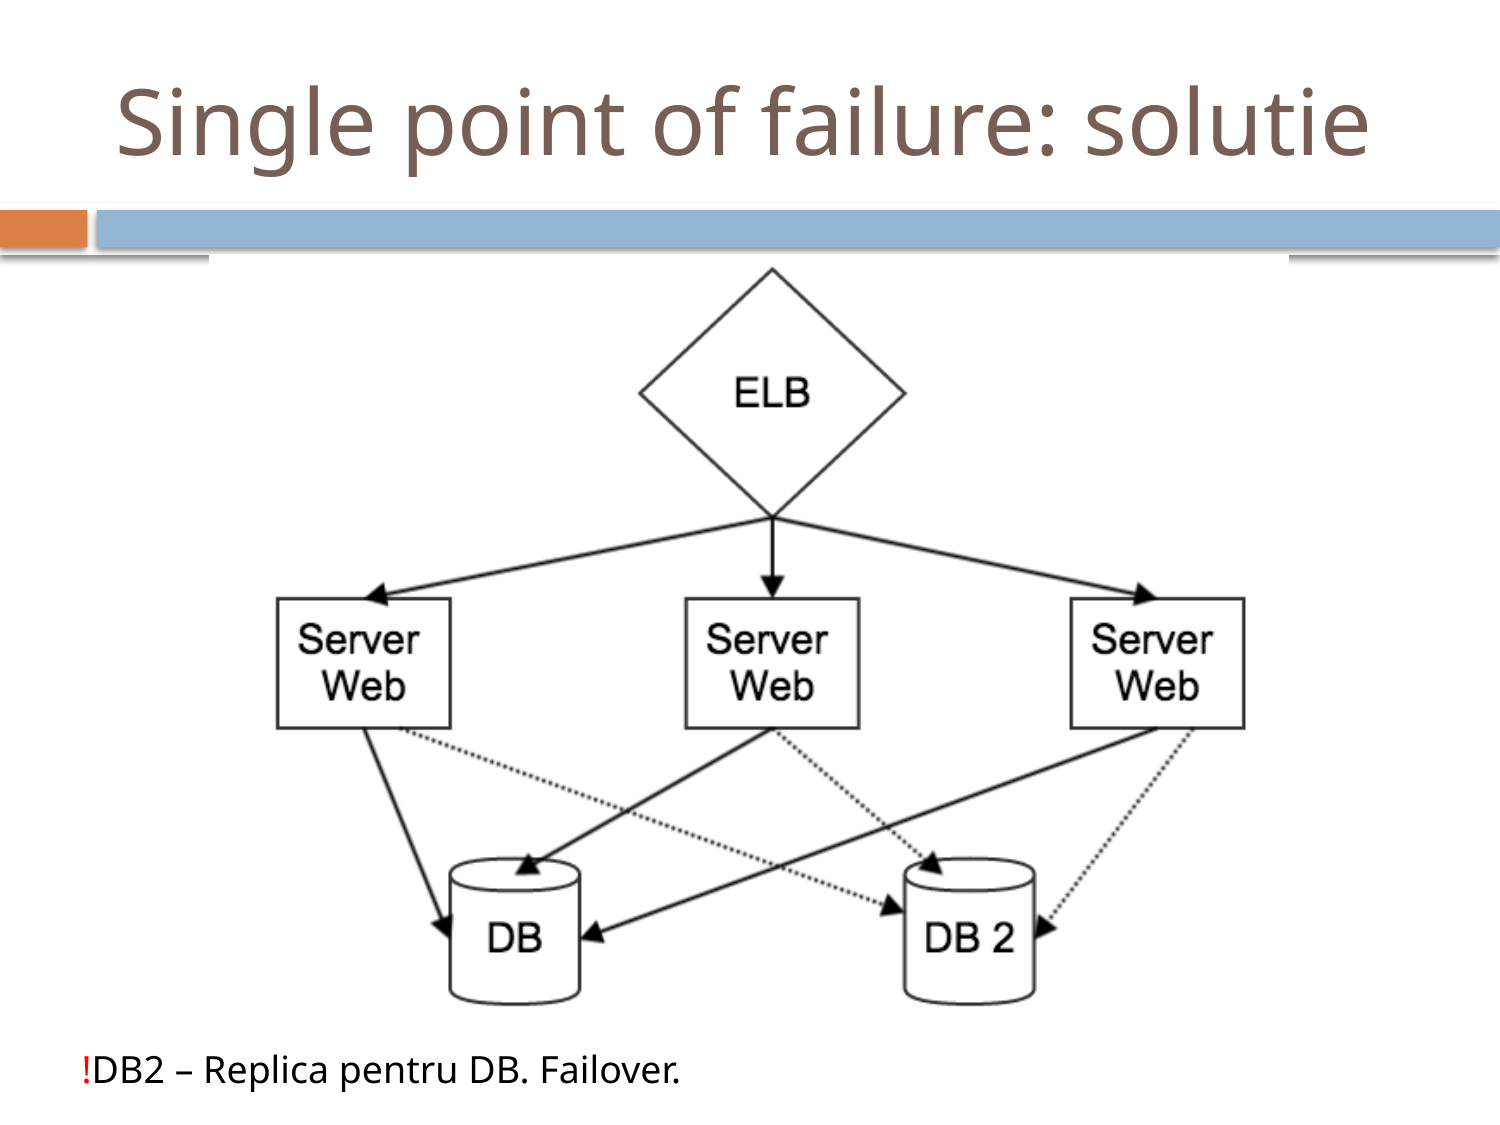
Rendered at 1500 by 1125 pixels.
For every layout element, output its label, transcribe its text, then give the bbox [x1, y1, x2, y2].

title Single point of failure: solutie [100, 37, 1438, 200]
picture [208, 254, 1289, 1040]
text_box !DB2 – Replica pentru DB. Failover. [66, 1038, 697, 1099]
